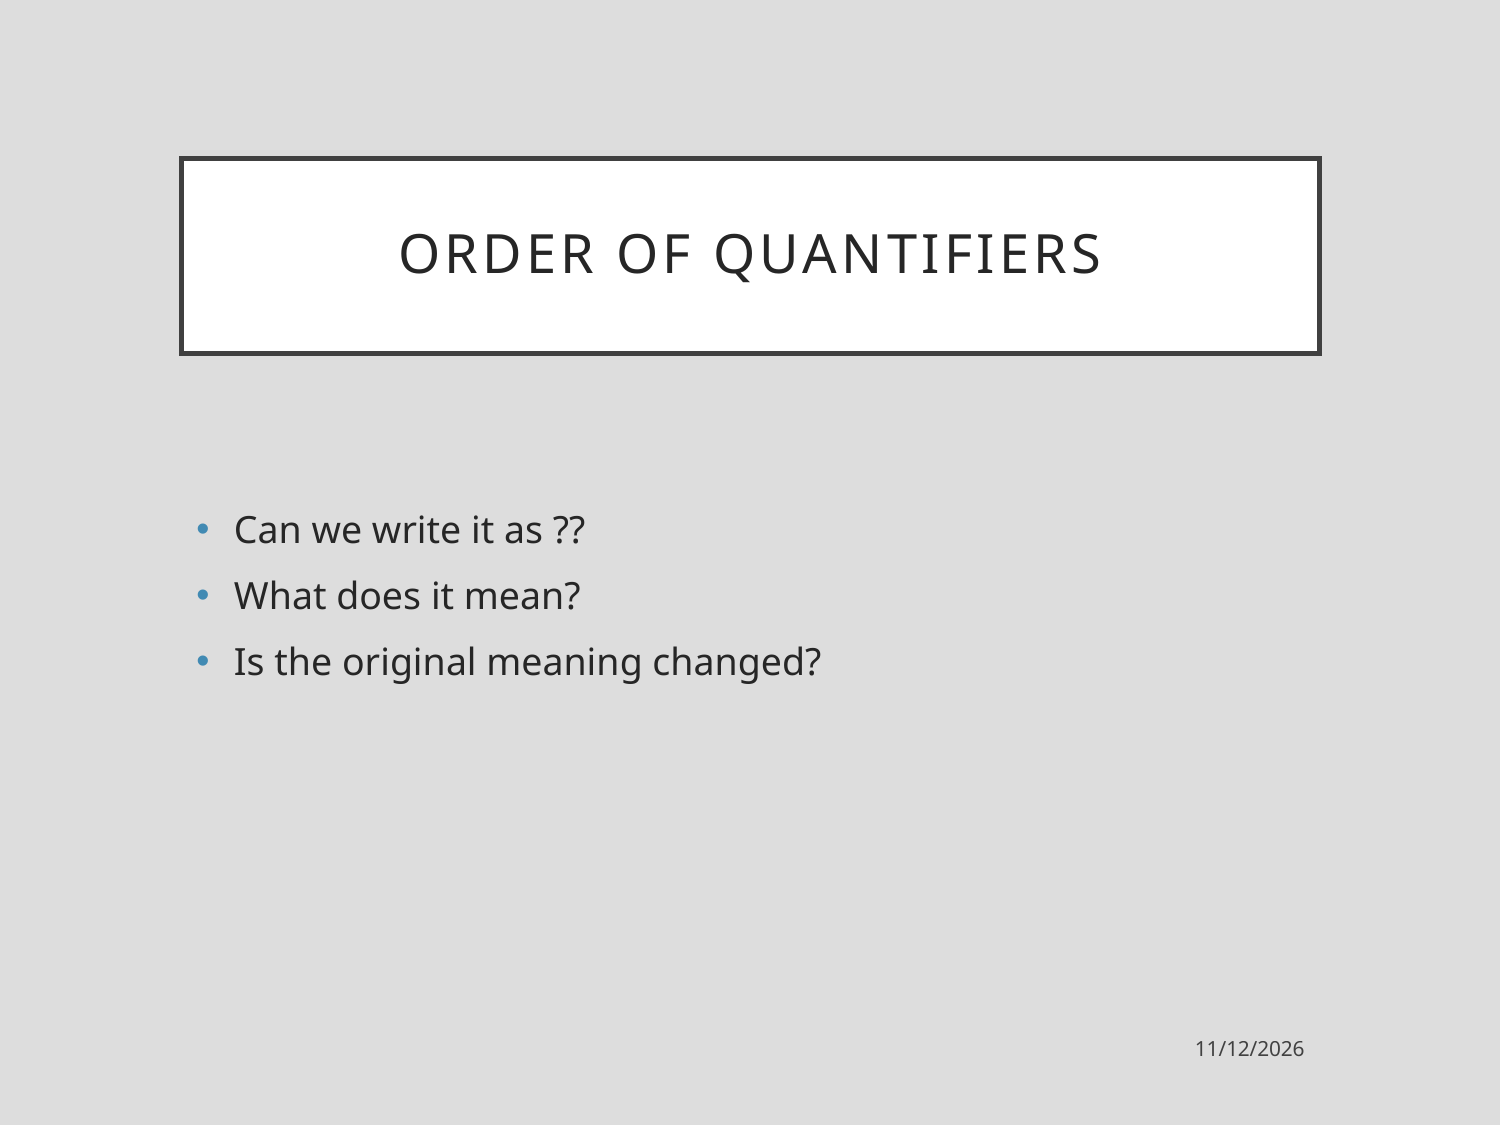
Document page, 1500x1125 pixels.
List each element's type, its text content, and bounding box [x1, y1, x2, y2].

title Order of quantifiers [179, 156, 1322, 356]
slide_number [980, 1023, 1320, 1077]
